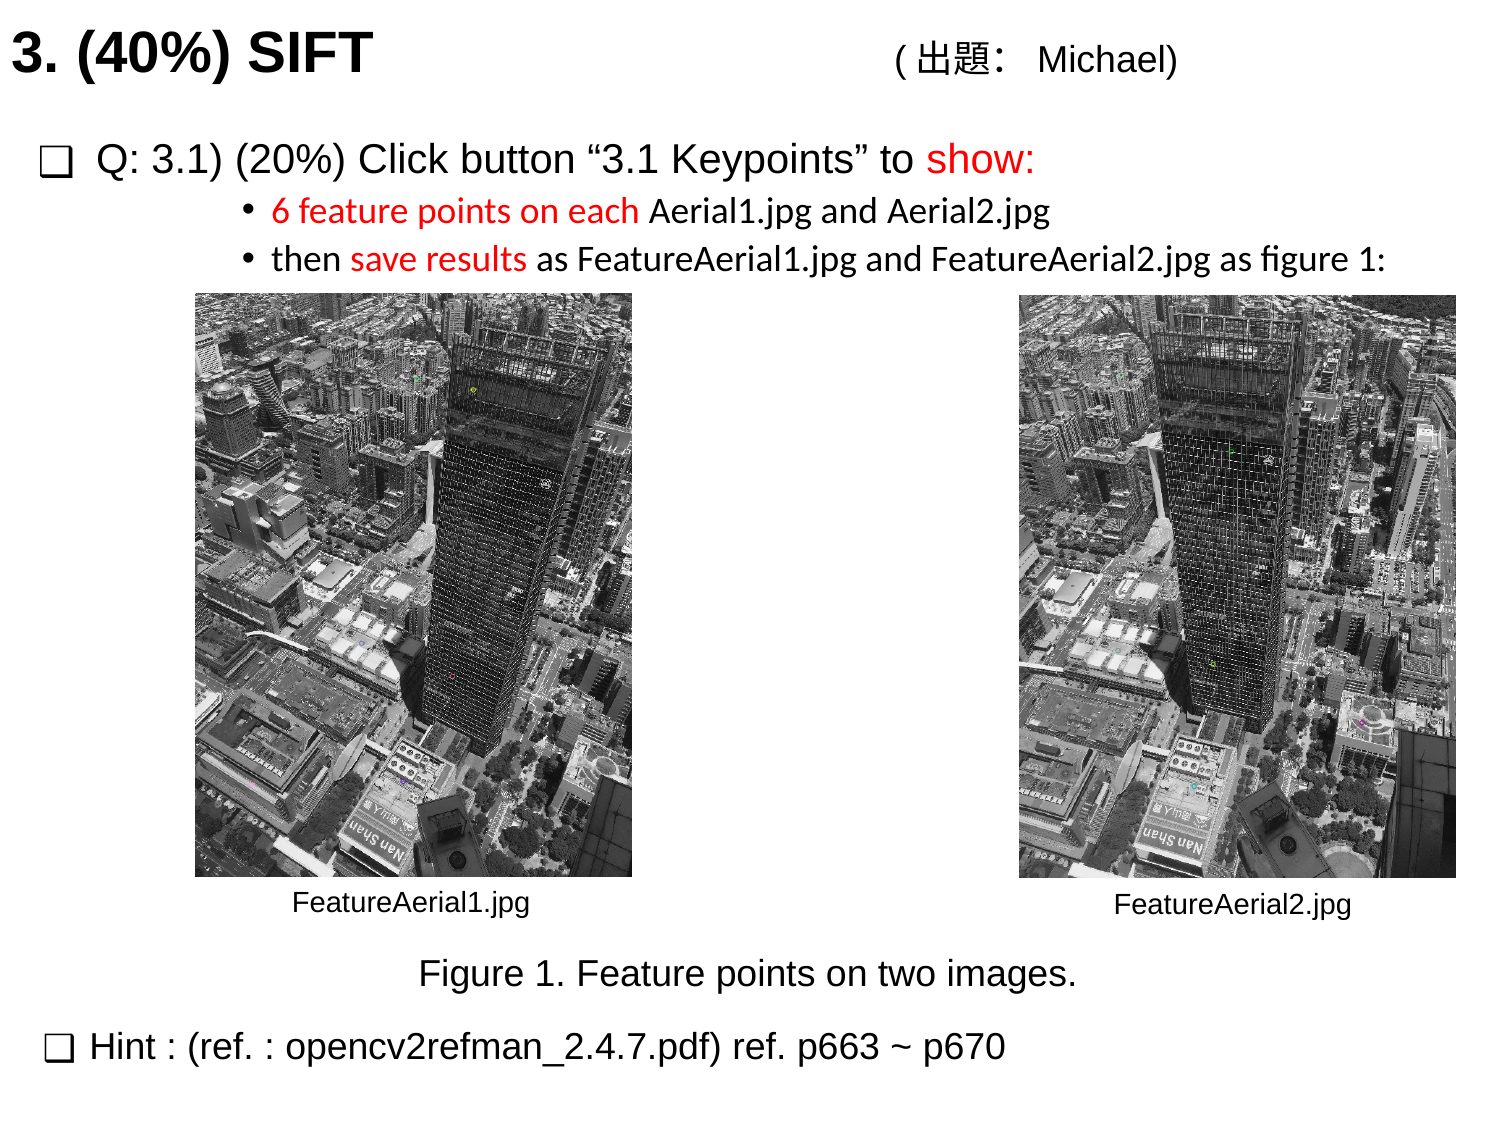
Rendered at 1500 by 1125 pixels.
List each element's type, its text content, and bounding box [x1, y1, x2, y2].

list Q: 3.1) (20%) Click button “3.1 Keypoints” to show: 6 feature points on each Aerial1.jpg and Aerial2.jpg then save results as FeatureAerial1.jpg and FeatureAerial2.jpg as figure 1: [6, 123, 1494, 942]
picture [1019, 295, 1457, 878]
text_box Figure 1. Feature points on two images. [403, 941, 1253, 1002]
title 3. (40%) SIFT (出題：Michael) [0, 1, 1499, 107]
picture [195, 293, 633, 877]
text_box FeatureAerial1.jpg [276, 885, 551, 927]
text_box FeatureAerial2.jpg [1098, 886, 1377, 928]
text_box Hint : (ref. : opencv2refman_2.4.7.pdf) ref. p663 ~ p670 [27, 1014, 1032, 1075]
